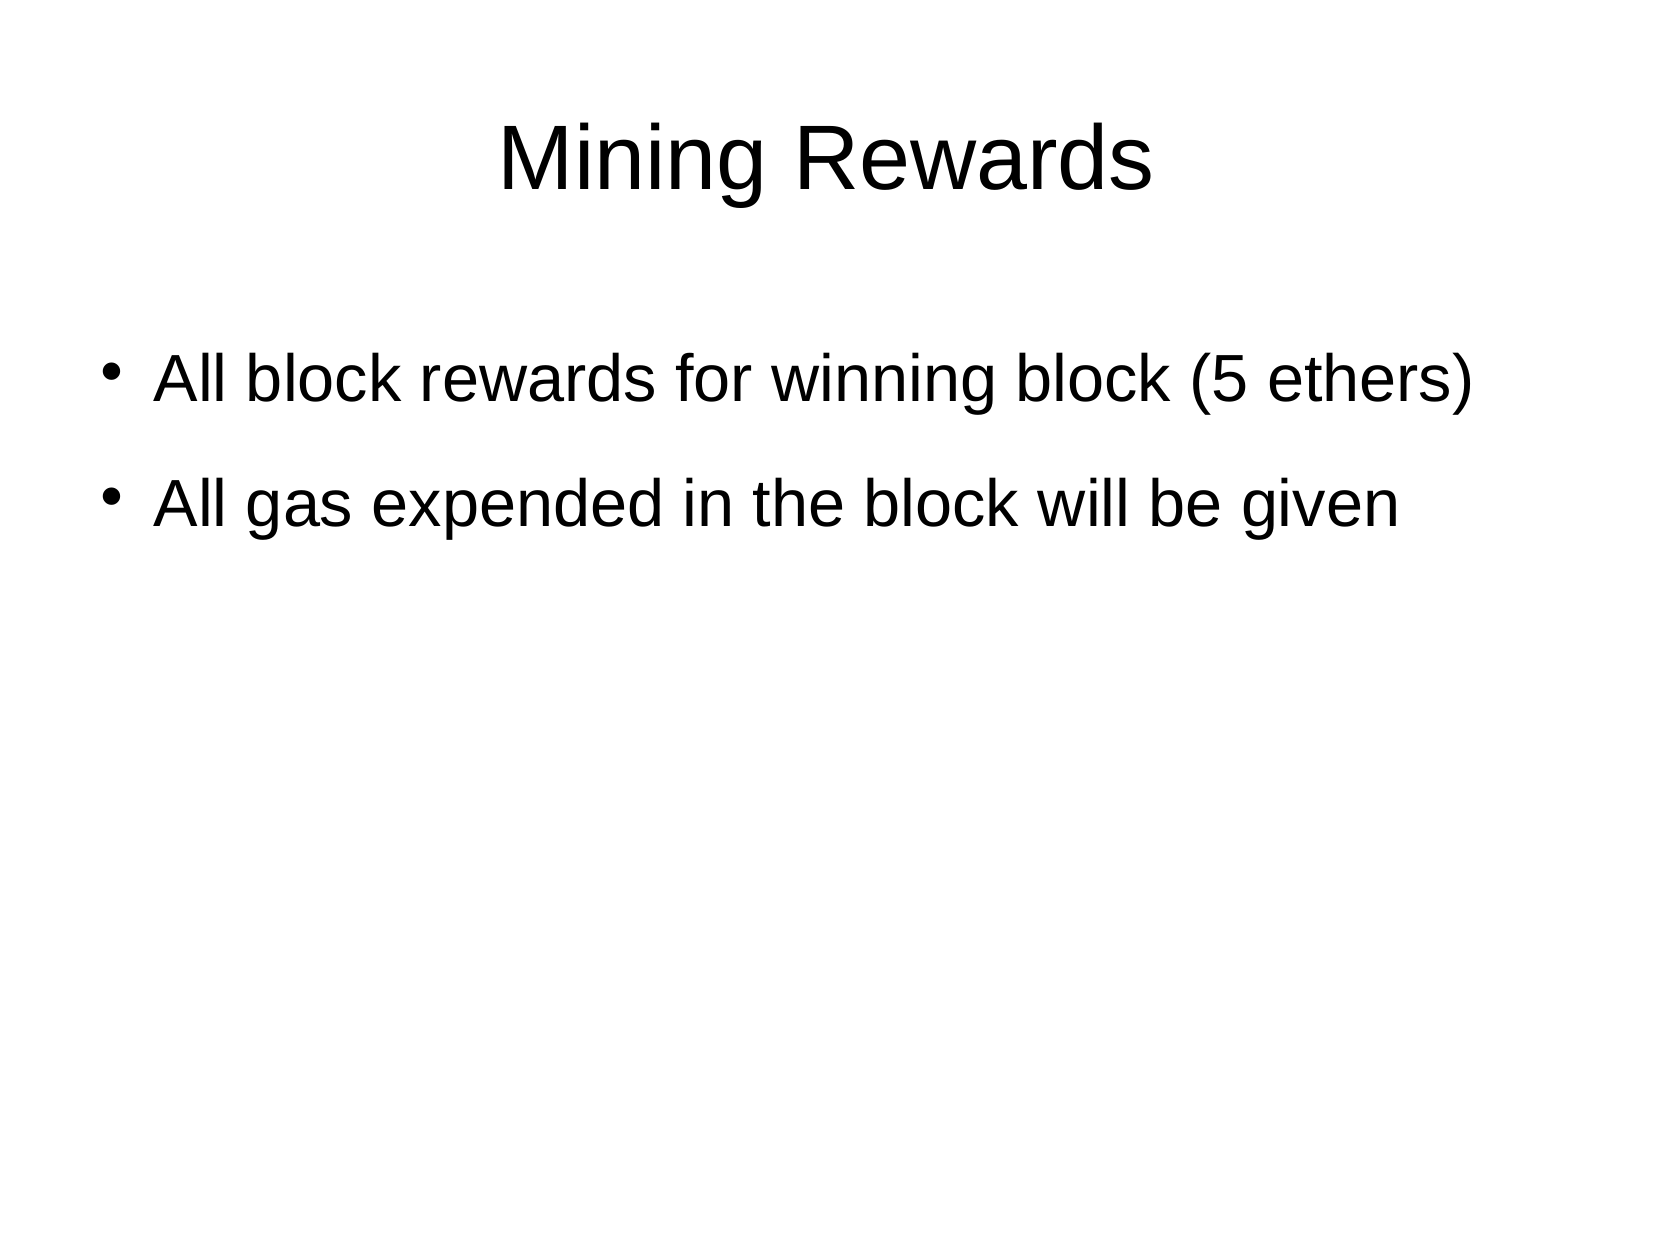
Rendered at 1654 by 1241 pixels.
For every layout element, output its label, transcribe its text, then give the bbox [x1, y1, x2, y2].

text_box Mining Rewards [82, 49, 1571, 257]
text_box All block rewards for winning block (5 ethers) All gas expended in the block will be given [82, 290, 1571, 1010]
